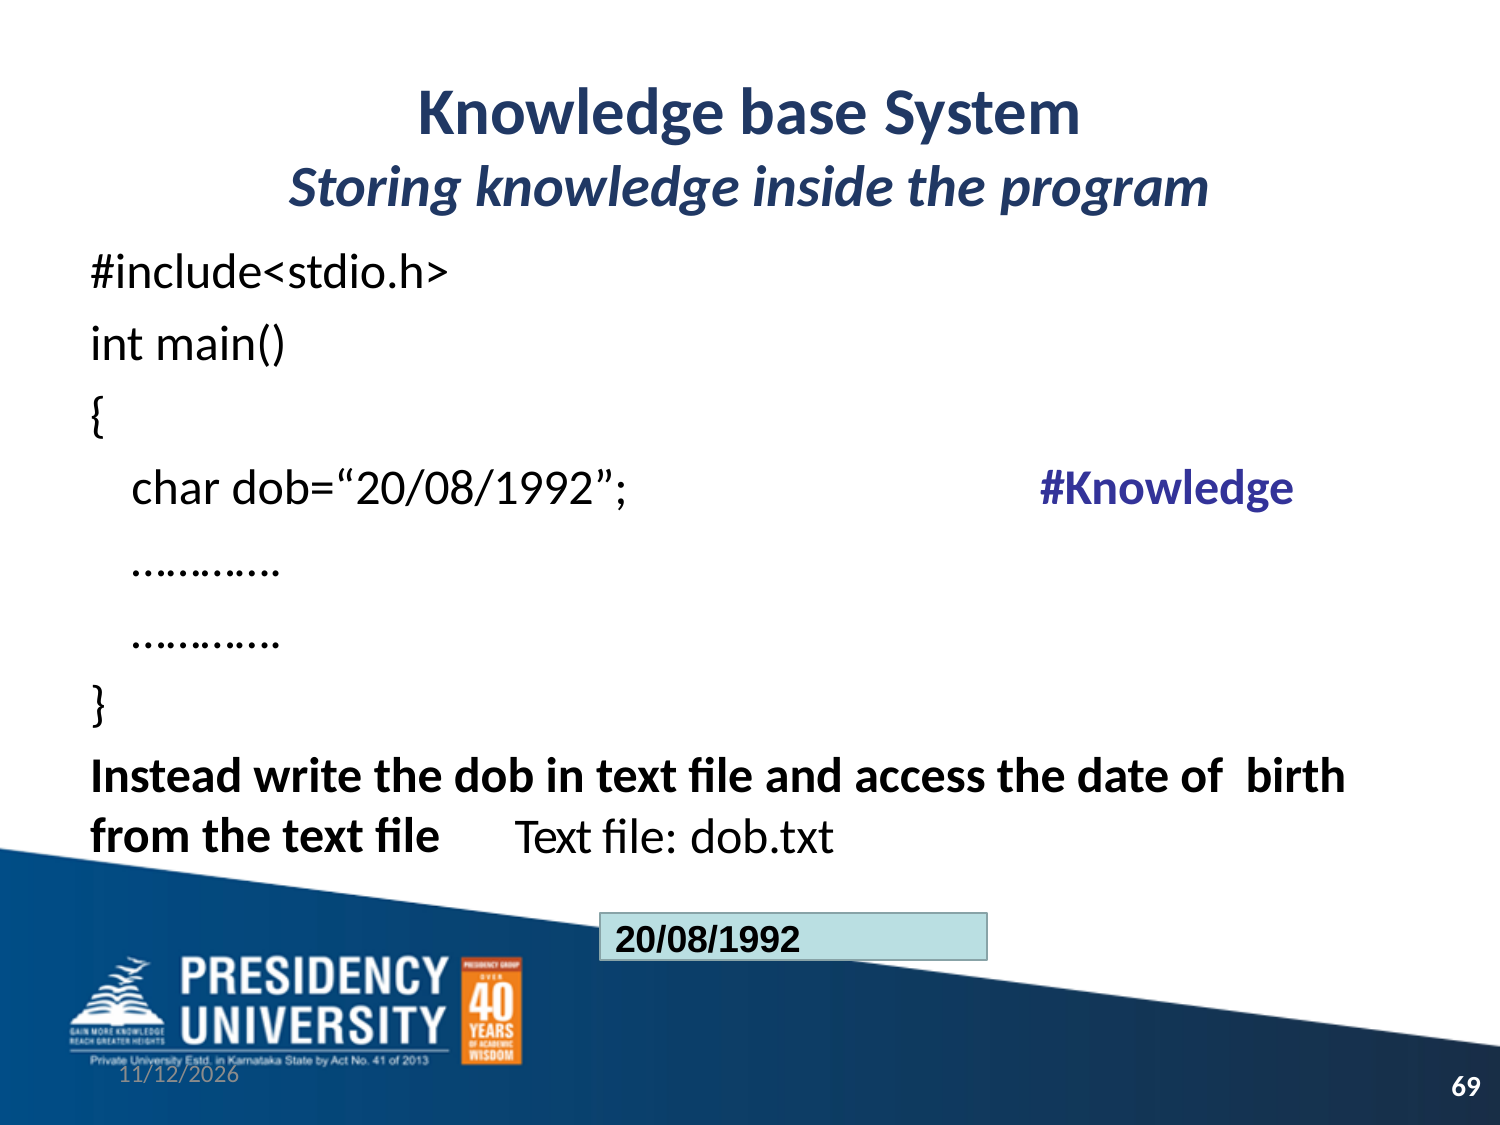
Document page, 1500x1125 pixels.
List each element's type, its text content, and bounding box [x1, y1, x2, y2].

text_box char dob=“20/08/1992”; …………. …………. [129, 440, 655, 656]
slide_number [103, 1042, 441, 1103]
text_box #Knowledge [1037, 452, 1337, 515]
picture [0, 845, 1500, 1125]
text_box #include<stdio.h> int main() { [87, 224, 484, 443]
text_box Text file: dob.txt [512, 800, 864, 863]
text_box 20/08/1992 [599, 912, 988, 961]
title Knowledge base System Storing knowledge inside the program [161, 6, 1339, 238]
slide_number 69 [1158, 1054, 1496, 1115]
text_box } Instead write the dob in text file and access the date of birth from the text file [87, 656, 1389, 863]
